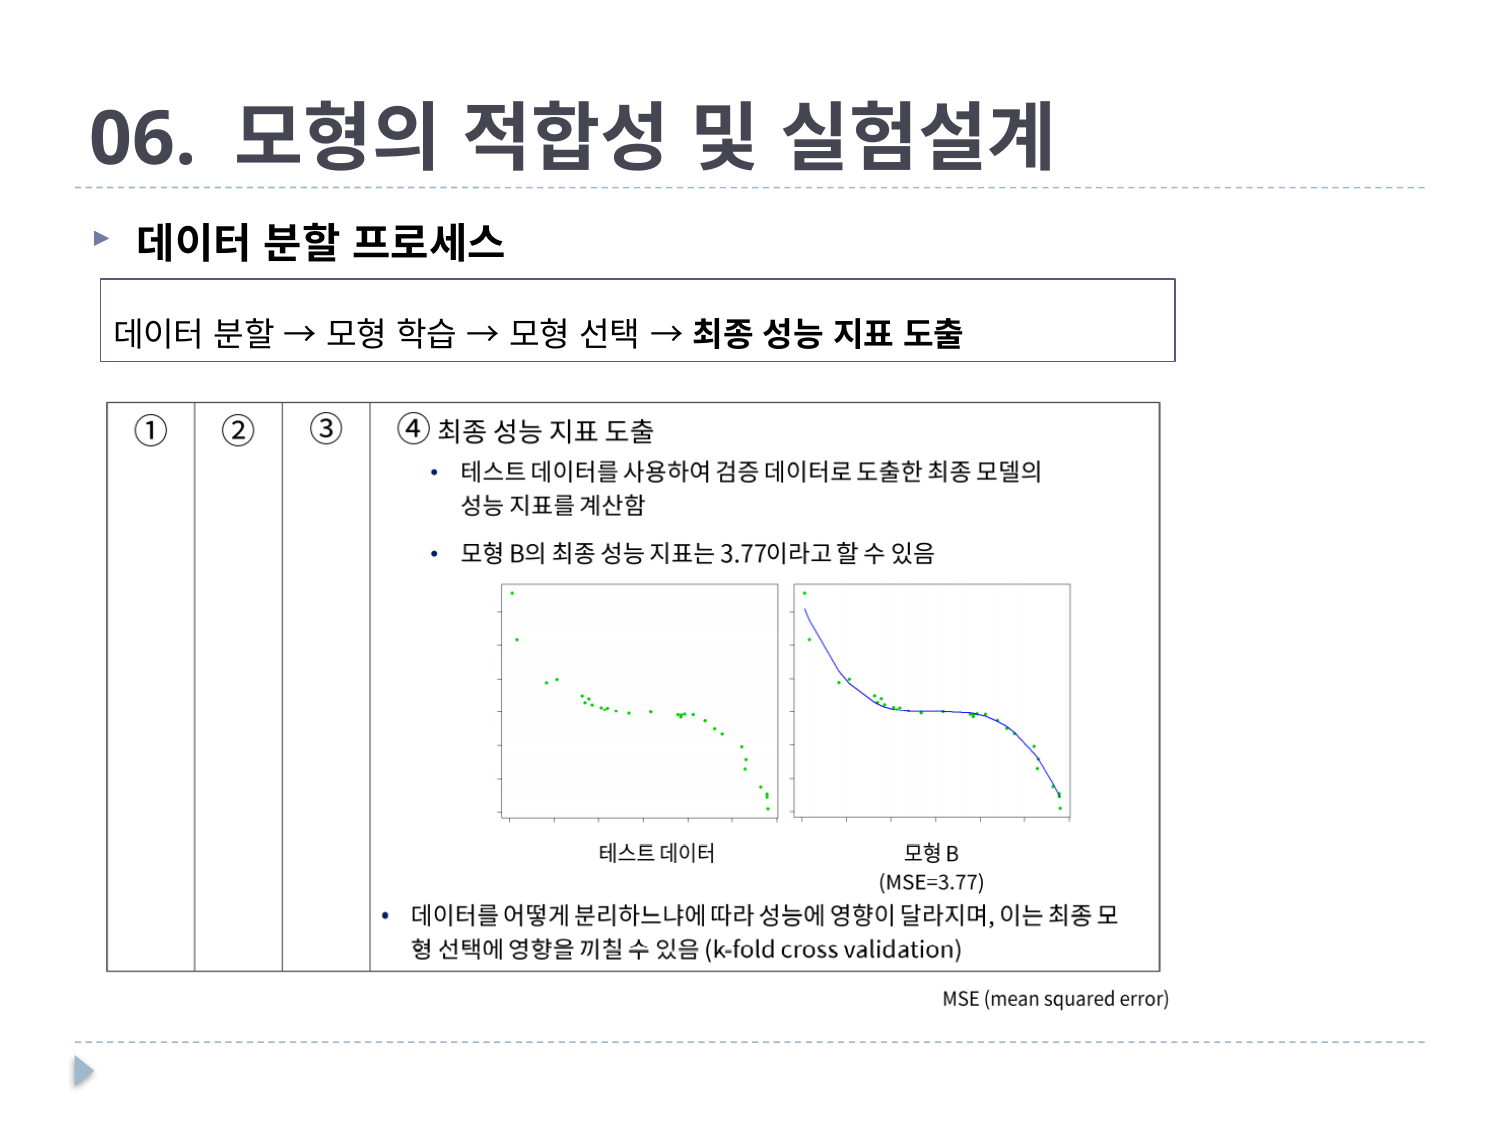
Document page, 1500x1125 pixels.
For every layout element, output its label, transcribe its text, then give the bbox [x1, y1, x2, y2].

picture [93, 385, 1188, 1024]
title 06. 모형의 적합성 및 실험설계 [75, 24, 1425, 188]
list 데이터 분할 프로세스 데이터 분할 → 모형 학습 → 모형 선택 → 최종 성능 지표 도출 [76, 184, 1427, 1035]
text_box [99, 277, 1177, 363]
